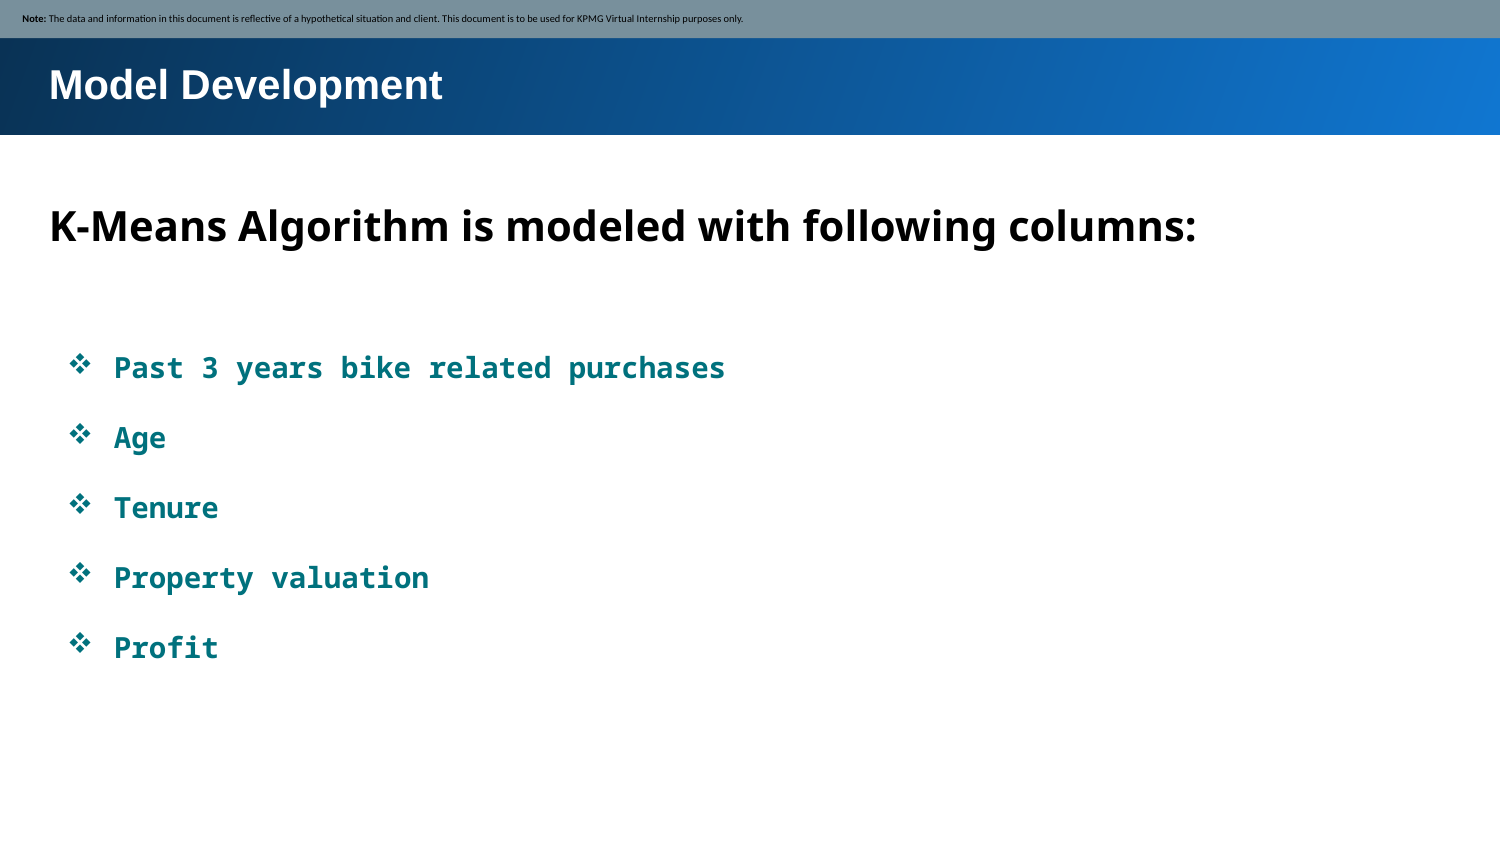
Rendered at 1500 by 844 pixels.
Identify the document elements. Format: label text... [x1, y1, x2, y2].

text_box K-Means Algorithm is modeled with following columns: [33, 177, 1439, 266]
text_box [0, 39, 1500, 135]
text_box Model Development [33, 43, 1439, 124]
text_box Note: The data and information in this document is reflective of a hypothetical situation and client. This document is to be used for KPMG Virtual Internship purposes only. [0, 0, 1500, 39]
text_box Past 3 years bike related purchases Age Tenure Property valuation Profit [52, 307, 836, 672]
